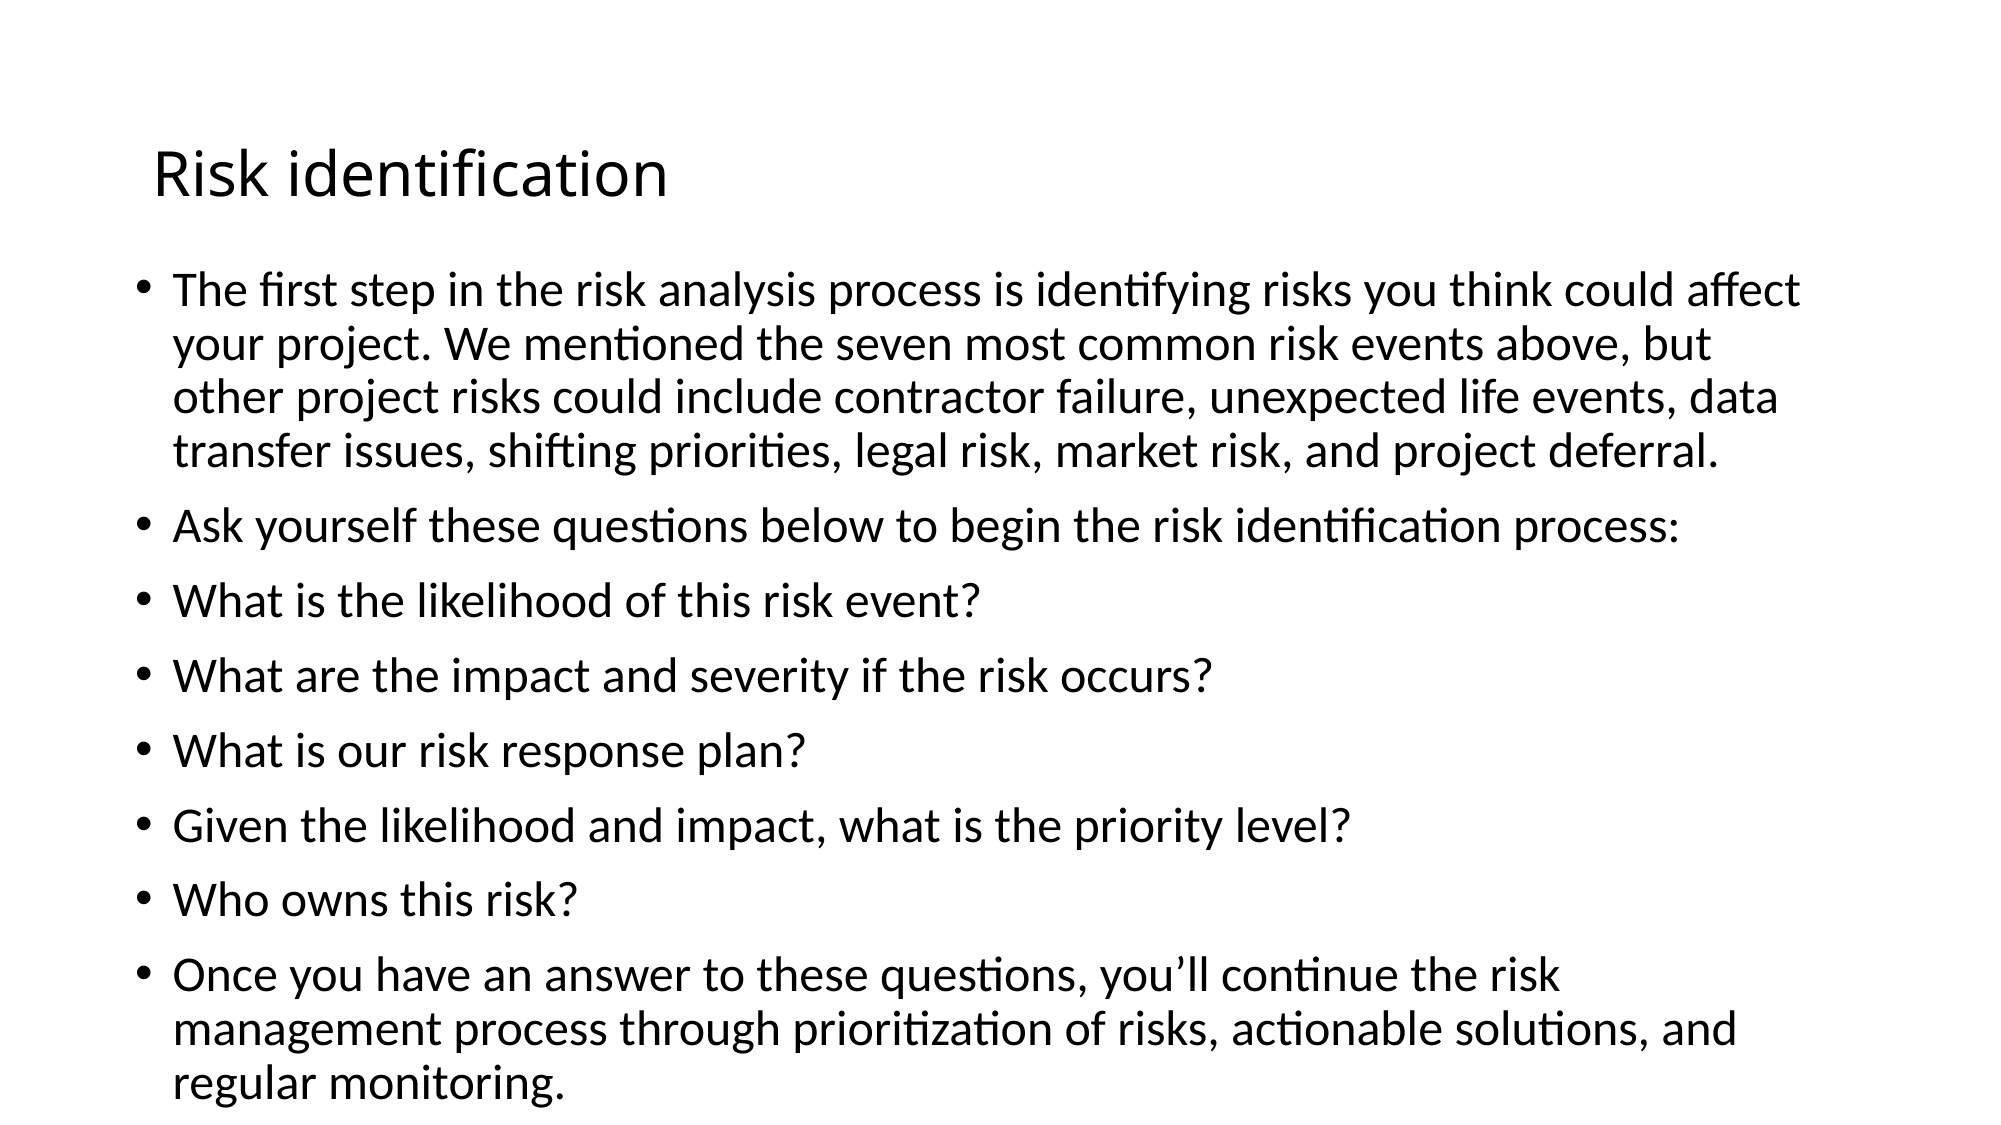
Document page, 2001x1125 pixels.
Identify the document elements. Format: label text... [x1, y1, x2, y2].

title Risk identification [137, 0, 1863, 218]
list The first step in the risk analysis process is identifying risks you think could affect your project. We mentioned the seven most common risk events above, but other project risks could include contractor failure, unexpected life events, data transfer issues, shifting priorities, legal risk, market risk, and project deferral. Ask yourself these questions below to begin the risk identification process: What is the likelihood of this risk event? What are the impact and severity if the risk occurs? What is our risk response plan? Given the likelihood and impact, what is the priority level? Who owns this risk? Once you have an answer to these questions, you’ll continue the risk management process through prioritization of risks, actionable solutions, and regular monitoring. [120, 255, 1846, 1125]
